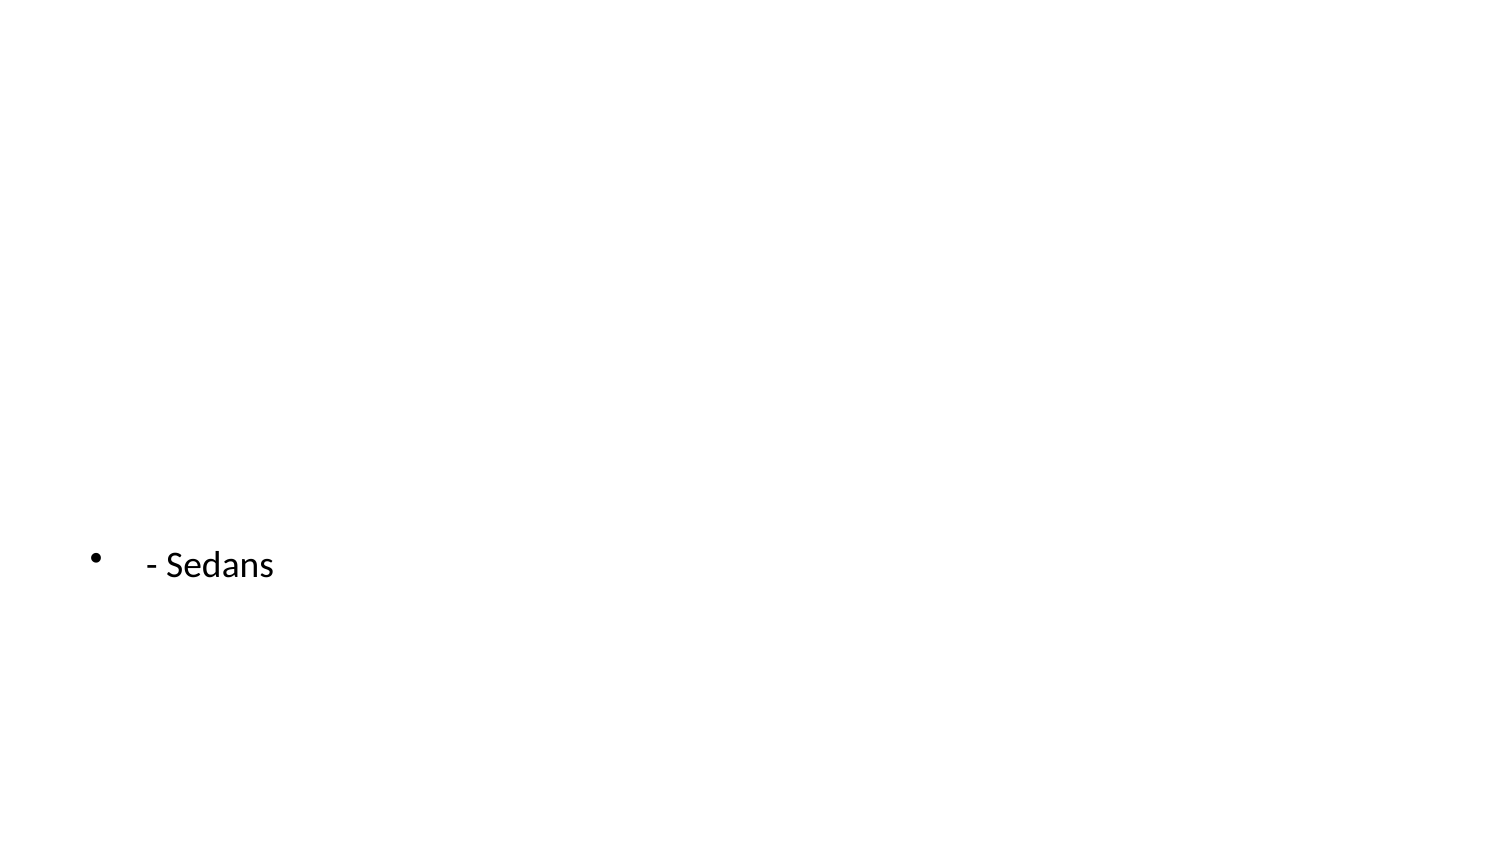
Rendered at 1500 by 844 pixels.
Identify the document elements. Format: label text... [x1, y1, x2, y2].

text_box - Sedans [74, 149, 1425, 844]
